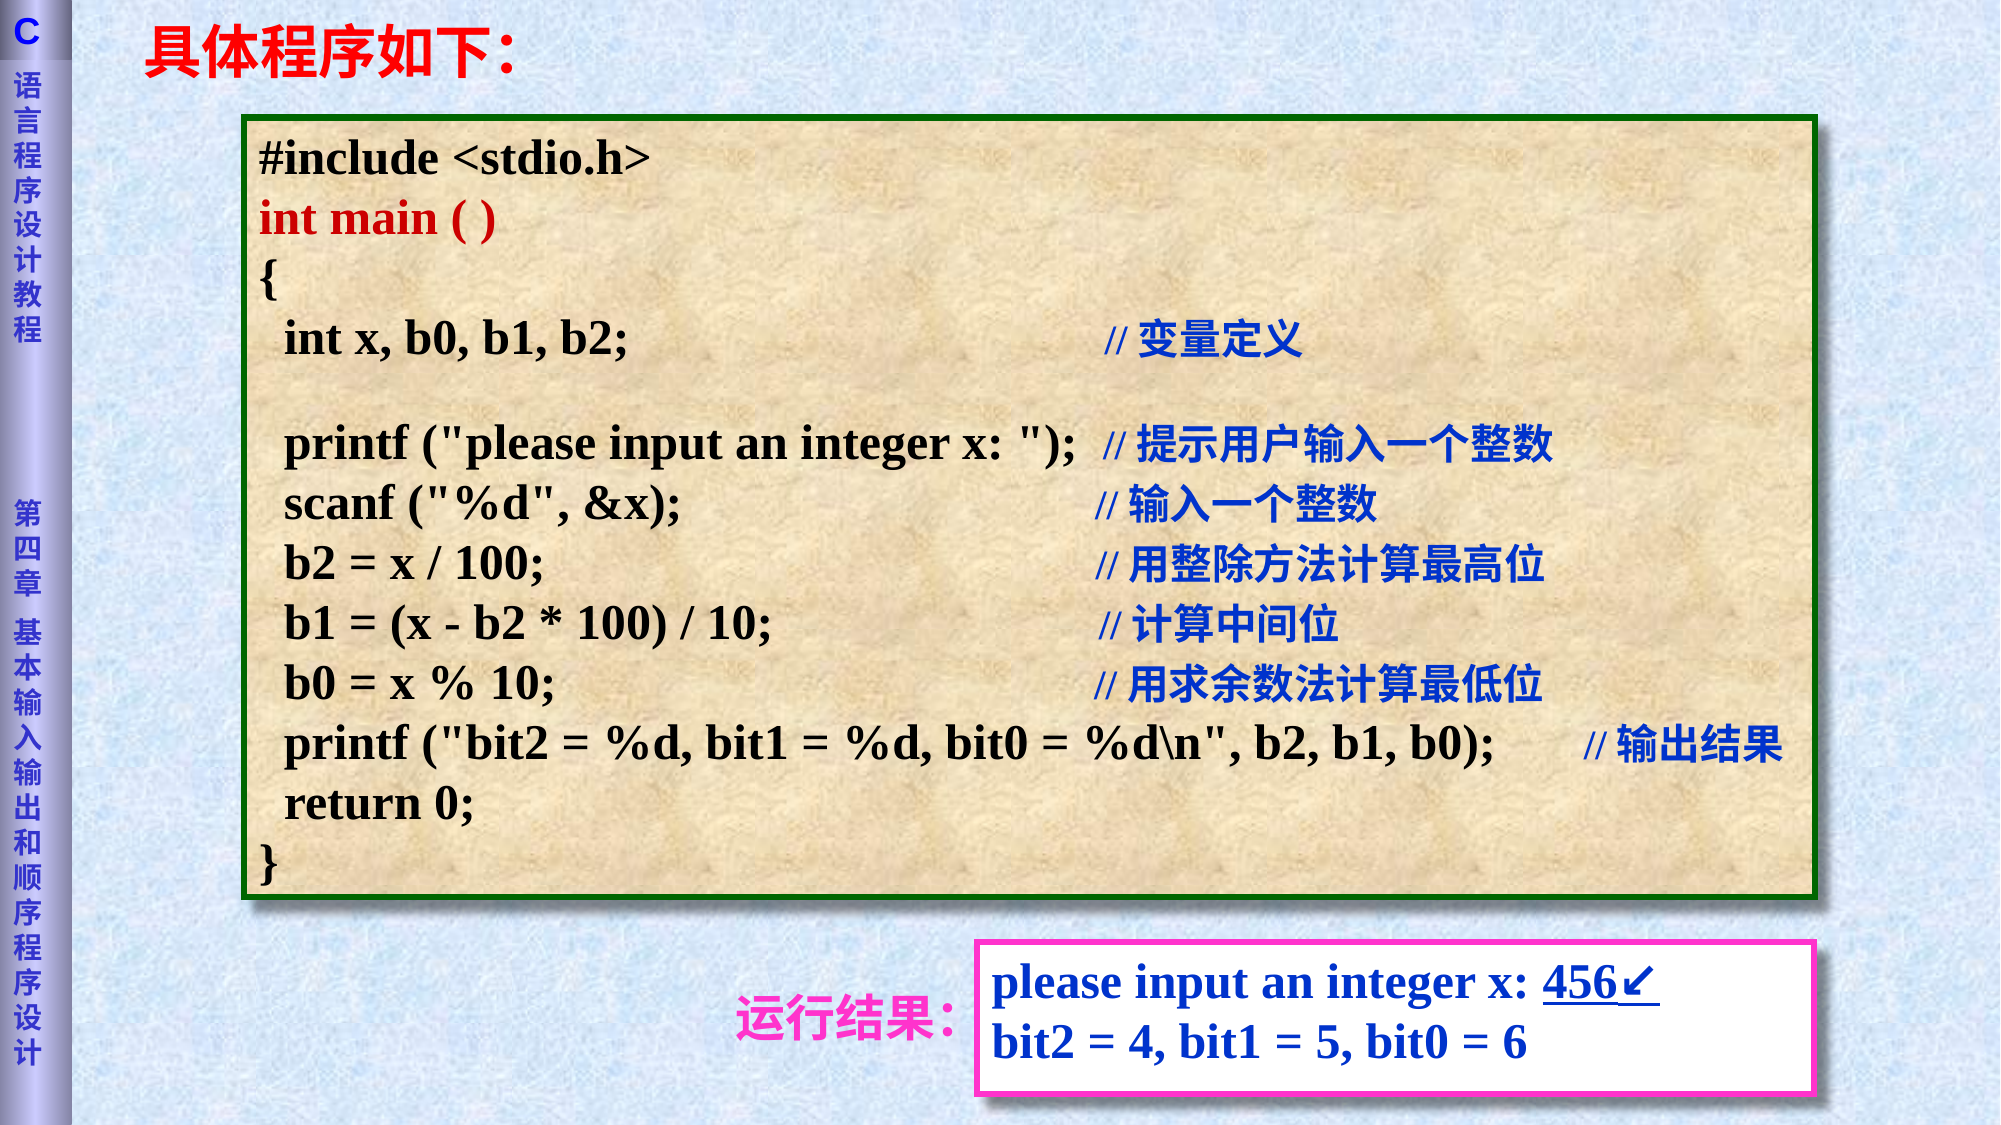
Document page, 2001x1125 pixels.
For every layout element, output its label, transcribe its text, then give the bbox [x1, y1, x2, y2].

text_box #include <stdio.h> int main ( ) { int x, b0, b1, b2; //变量定义 printf ("please input an integer x: "); //提示用户输入一个整数 scanf ("%d", &x); //输入一个整数 b2 = x / 100; //用整除方法计算最高位 b1 = (x - b2 * 100) / 10; //计算中间位 b0 = x % 10; //用求余数法计算最低位 printf ("bit2 = %d, bit1 = %d, bit0 = %d\n", b2, b1, b0); //输出结果 return 0; } [243, 117, 1815, 898]
picture [72, 0, 2001, 1125]
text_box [0, 0, 72, 1125]
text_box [719, 941, 1815, 1095]
text_box 具体程序如下： [128, 7, 575, 93]
